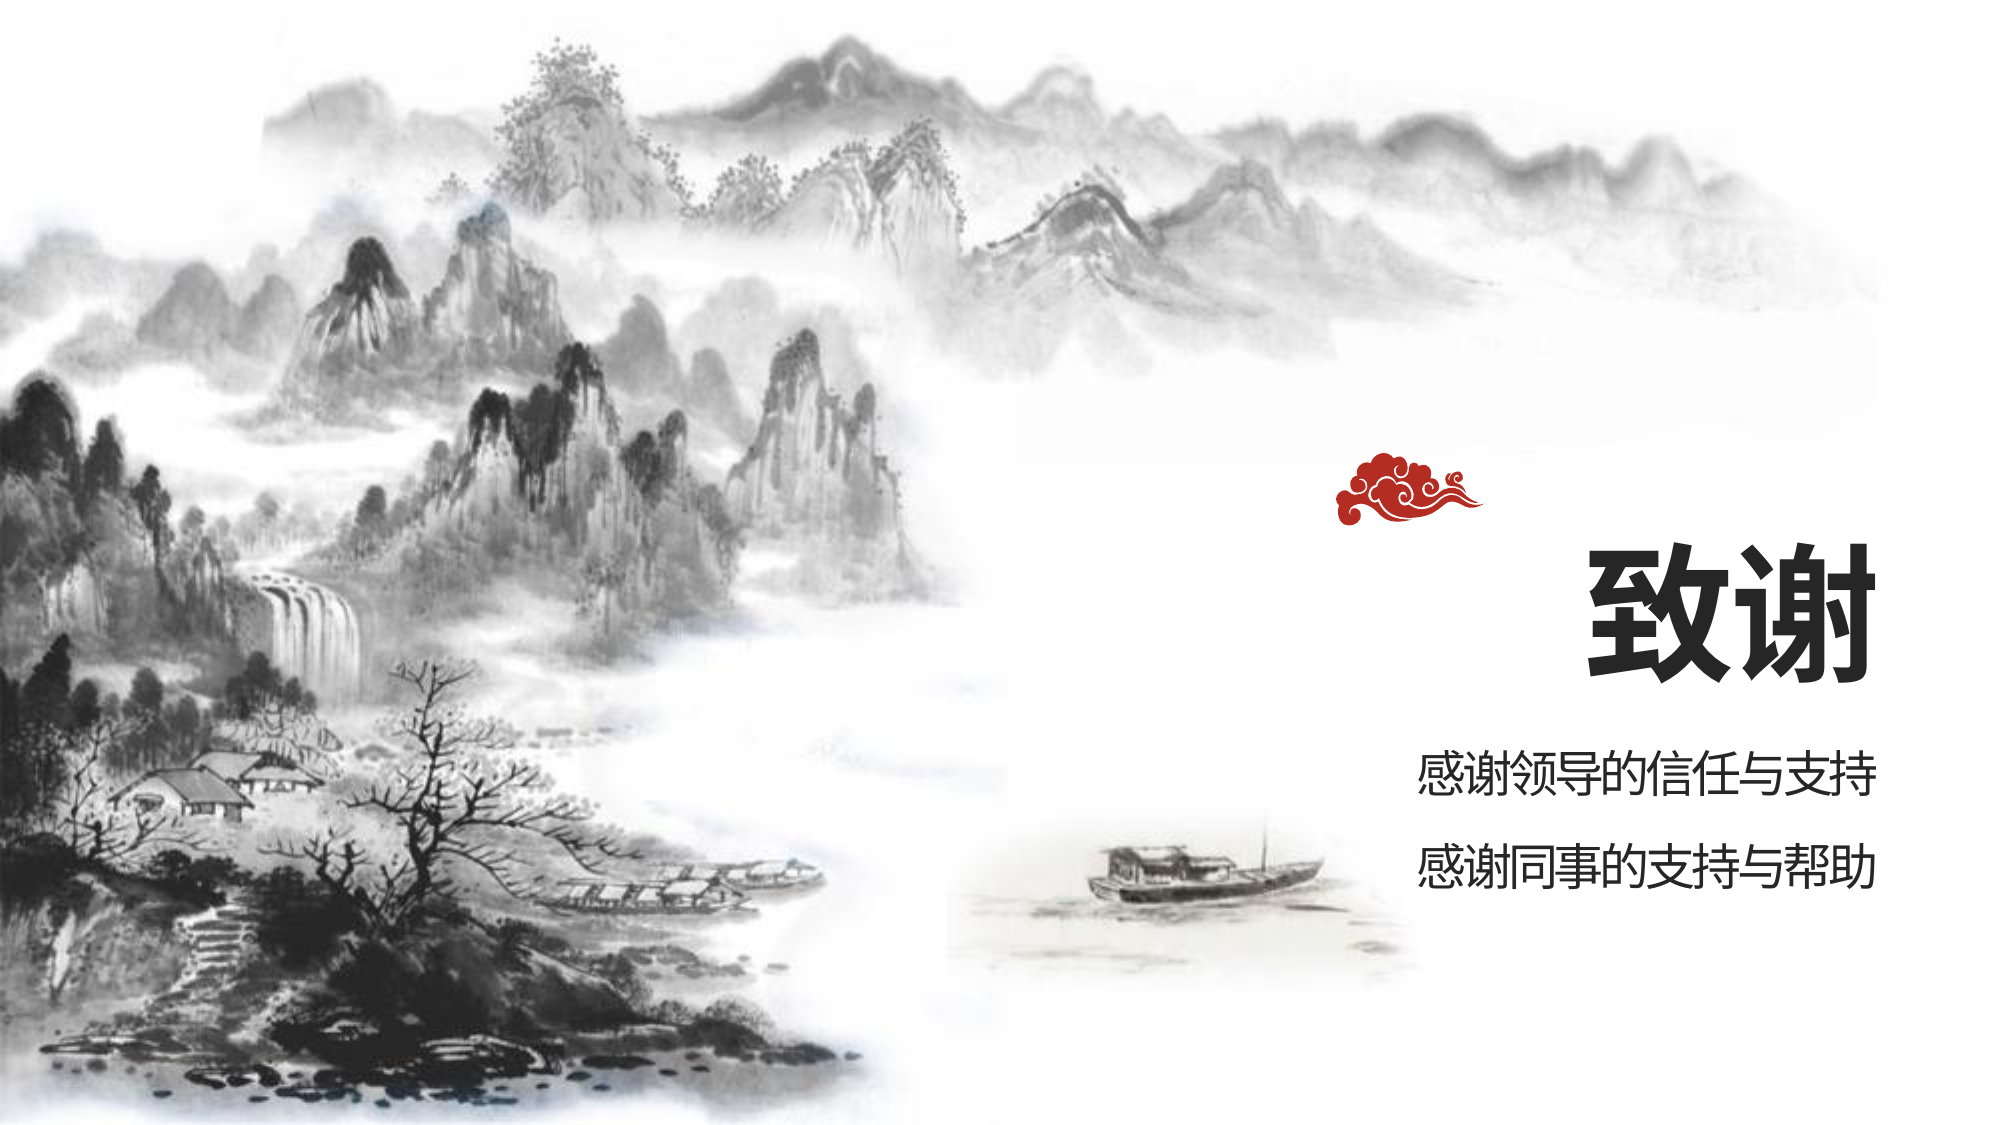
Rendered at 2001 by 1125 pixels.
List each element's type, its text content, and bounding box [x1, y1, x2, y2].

list 感谢领导的信任与支持 感谢同事的支持与帮助 [1000, 730, 1893, 1000]
picture [0, 0, 2000, 1125]
title 致谢 [999, 420, 1893, 708]
